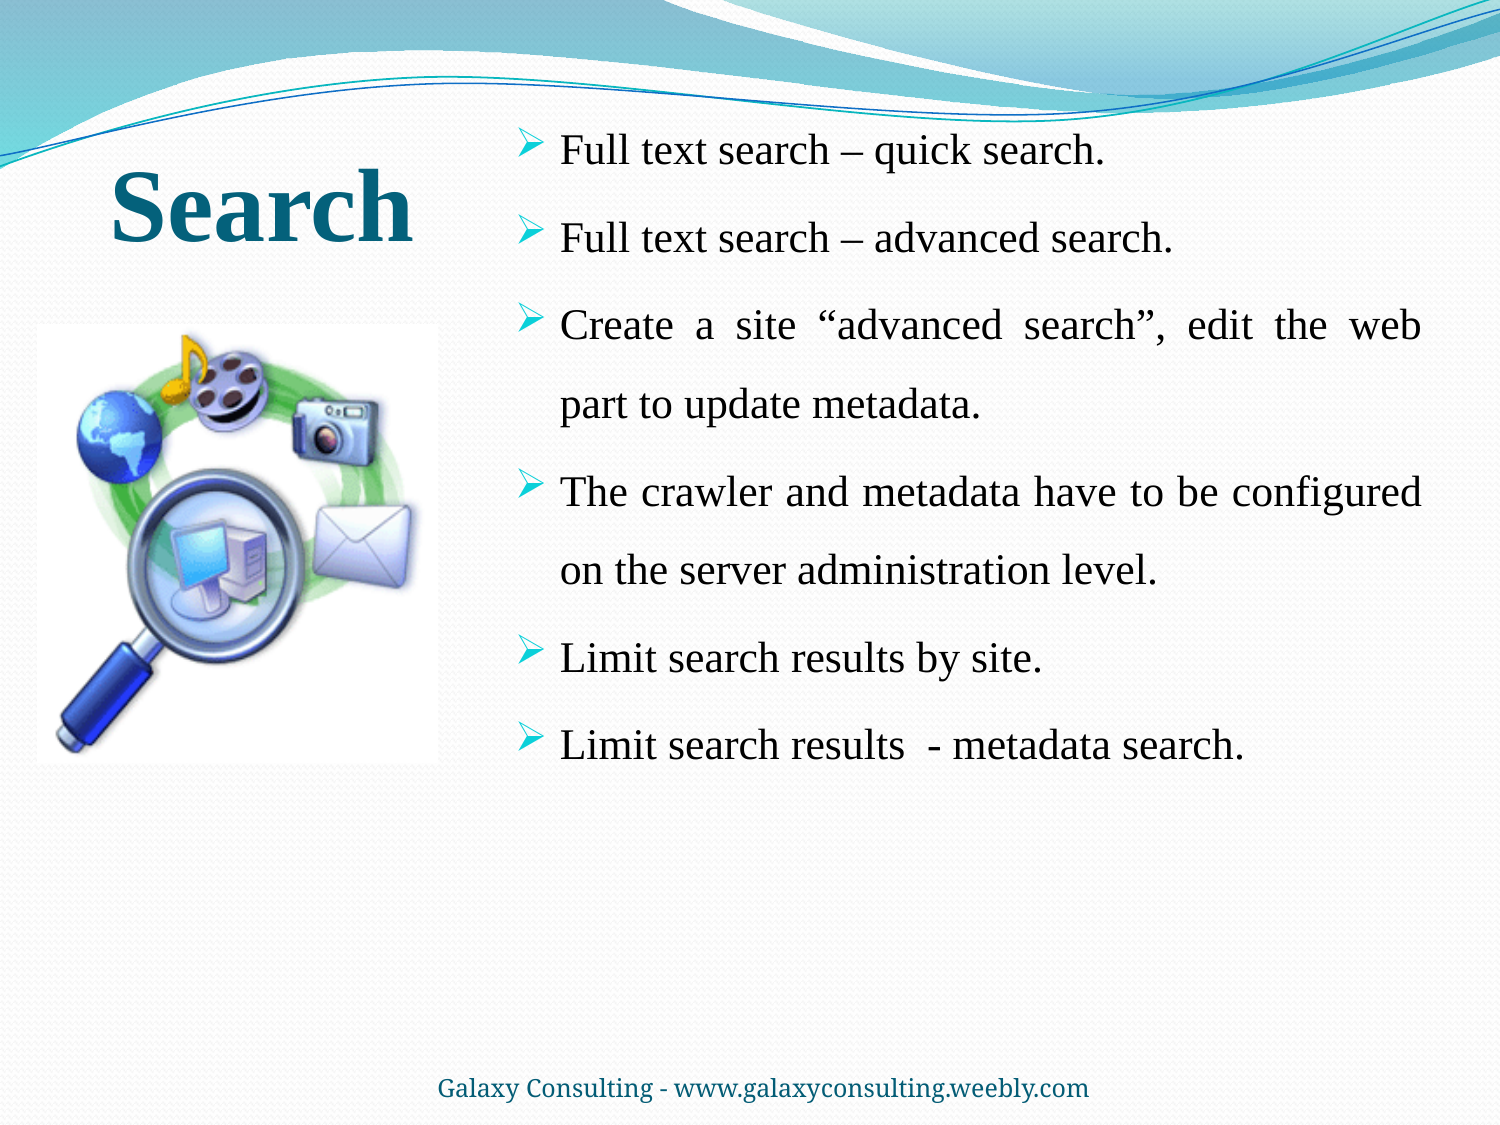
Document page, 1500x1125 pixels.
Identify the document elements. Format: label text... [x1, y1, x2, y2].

list Full text search – quick search. Full text search – advanced search. Create a site “advanced search”, edit the web part to update metadata. The crawler and metadata have to be configured on the server administration level. Limit search results by site. Limit search results - metadata search. [500, 87, 1438, 1075]
title Search [24, 125, 500, 263]
picture [37, 324, 438, 763]
footer Galaxy Consulting - www.galaxyconsulting.weebly.com [437, 1042, 1338, 1103]
